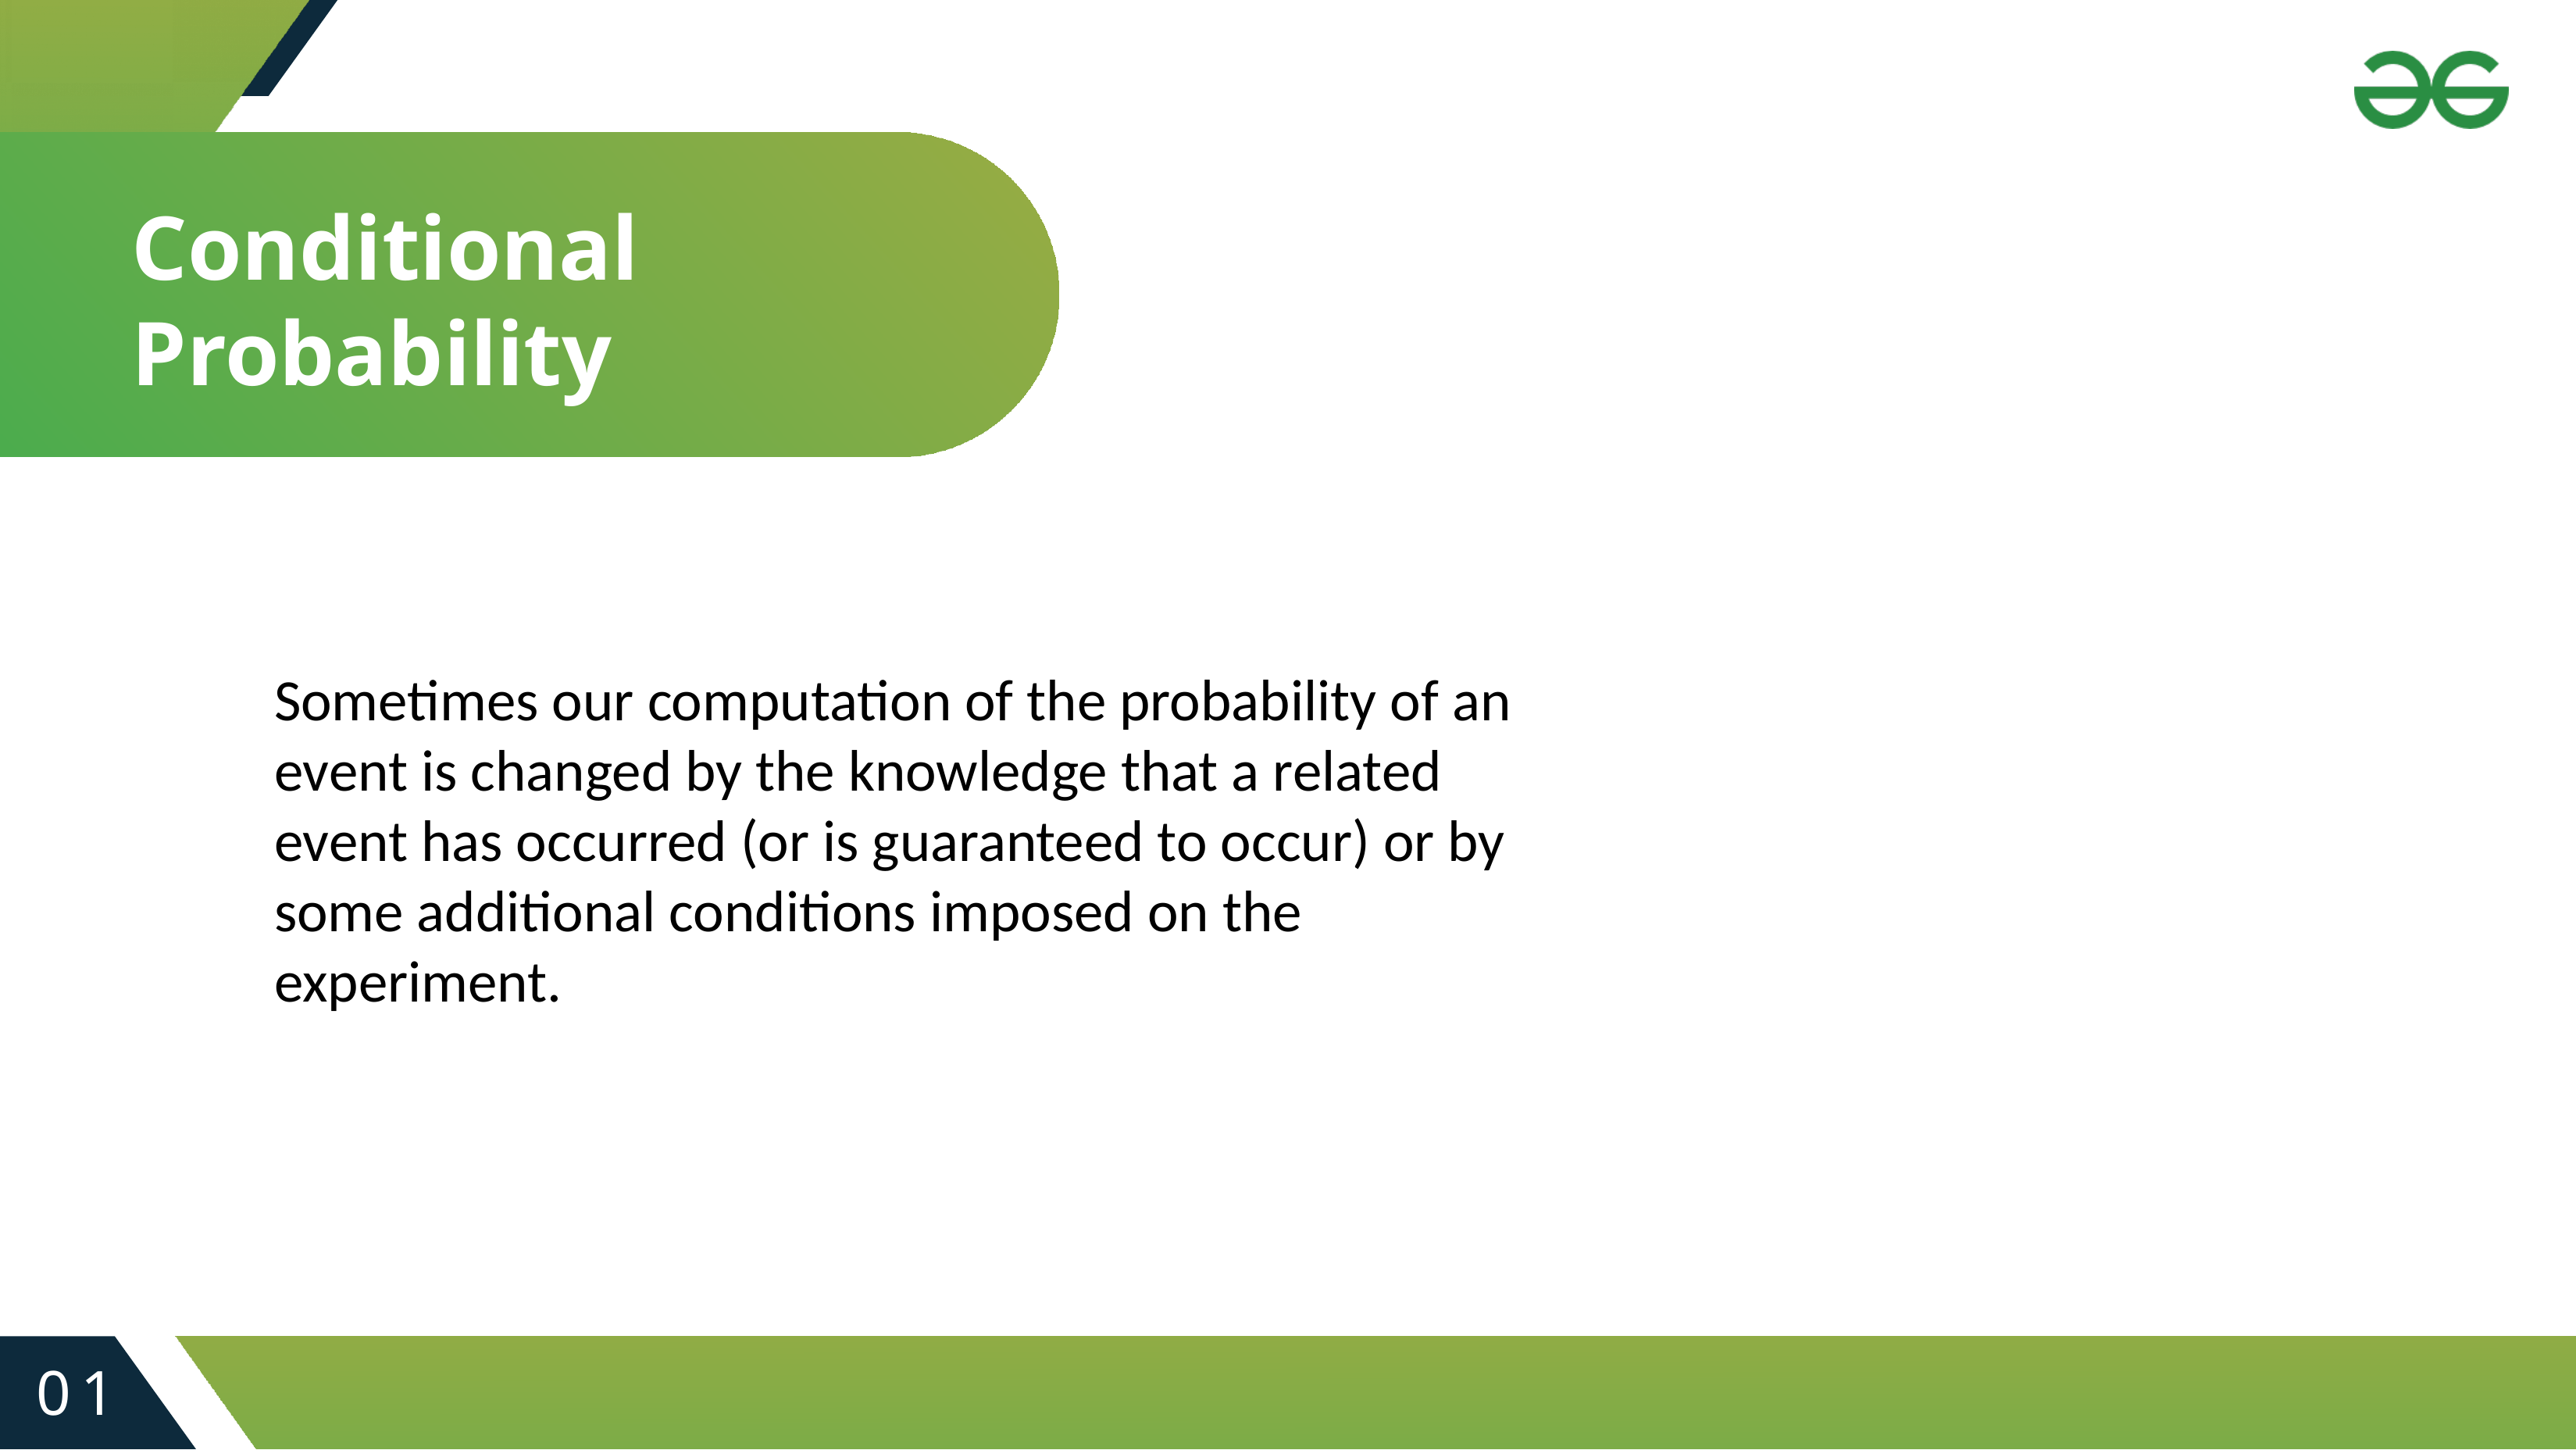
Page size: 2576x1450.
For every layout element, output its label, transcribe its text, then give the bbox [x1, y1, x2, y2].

picture [0, 0, 1060, 458]
text_box Sometimes our computation of the probability of an event is changed by the knowledge that a related event has occurred (or is guaranteed to occur) or by some additional conditions imposed on the experiment. [262, 656, 1551, 1020]
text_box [0, 1336, 2576, 1450]
picture [2353, 50, 2509, 130]
